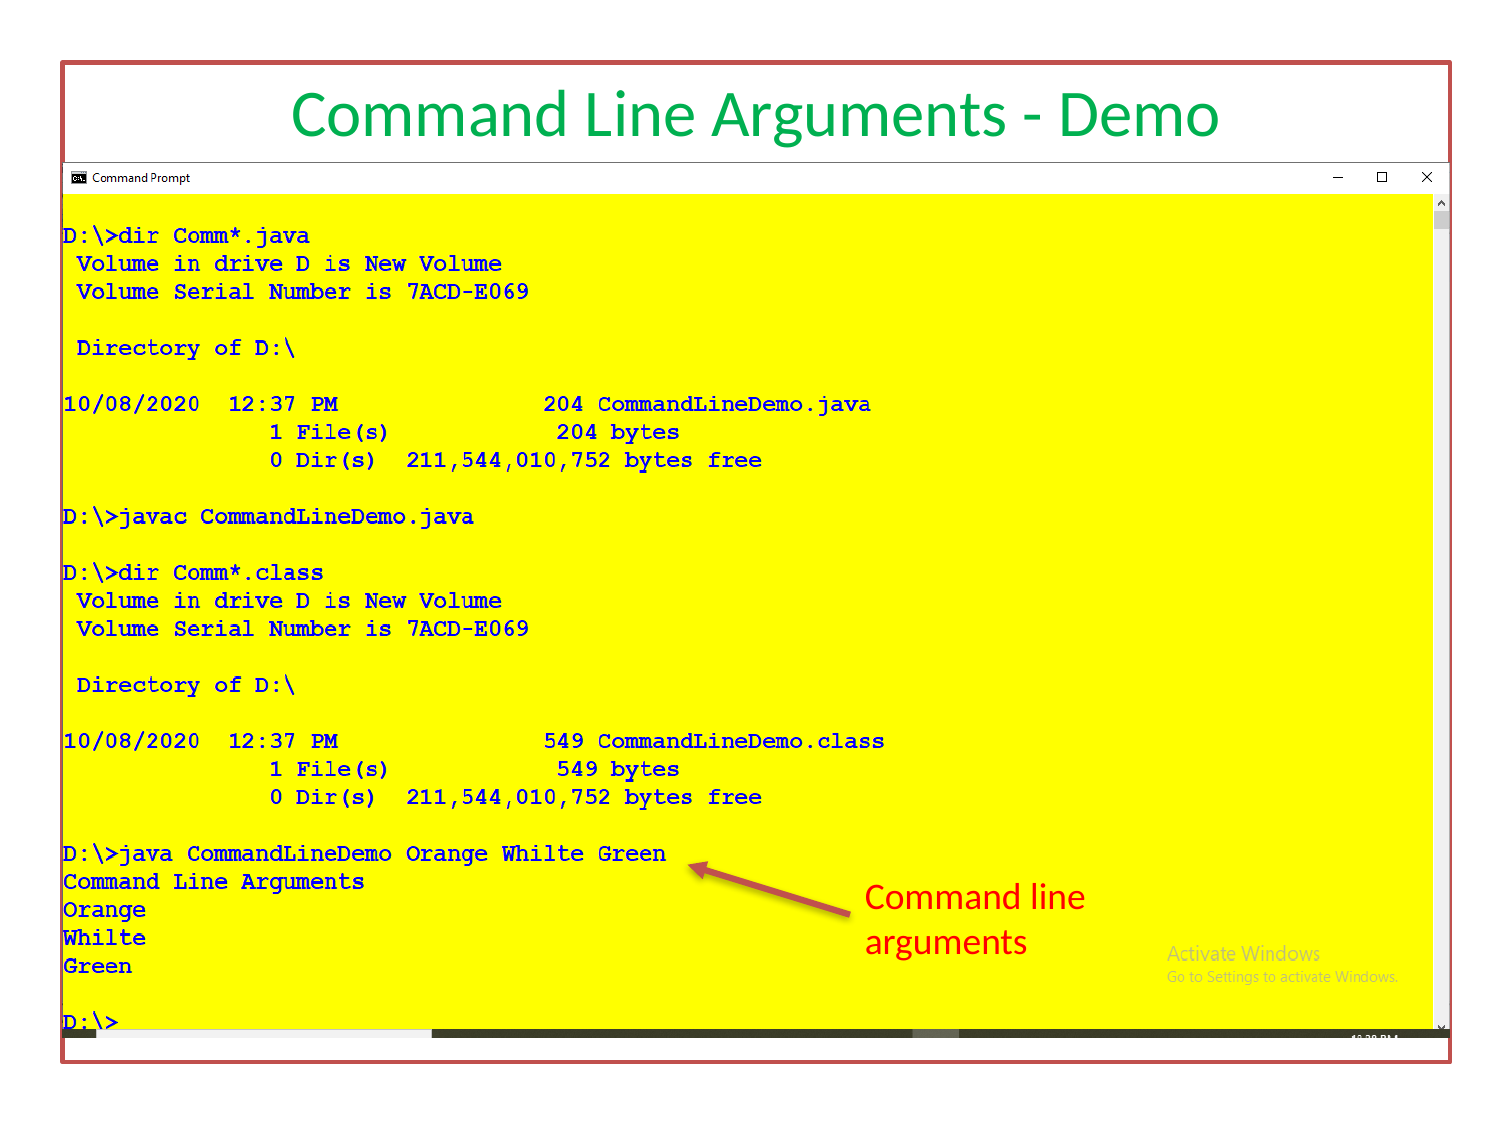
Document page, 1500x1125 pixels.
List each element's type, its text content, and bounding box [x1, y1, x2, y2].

subtitle Command Line Arguments - Demo [60, 1044, 1452, 1064]
picture [62, 162, 1451, 1038]
subtitle Command Line Arguments - Demo [60, 60, 1452, 163]
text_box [687, 864, 851, 915]
